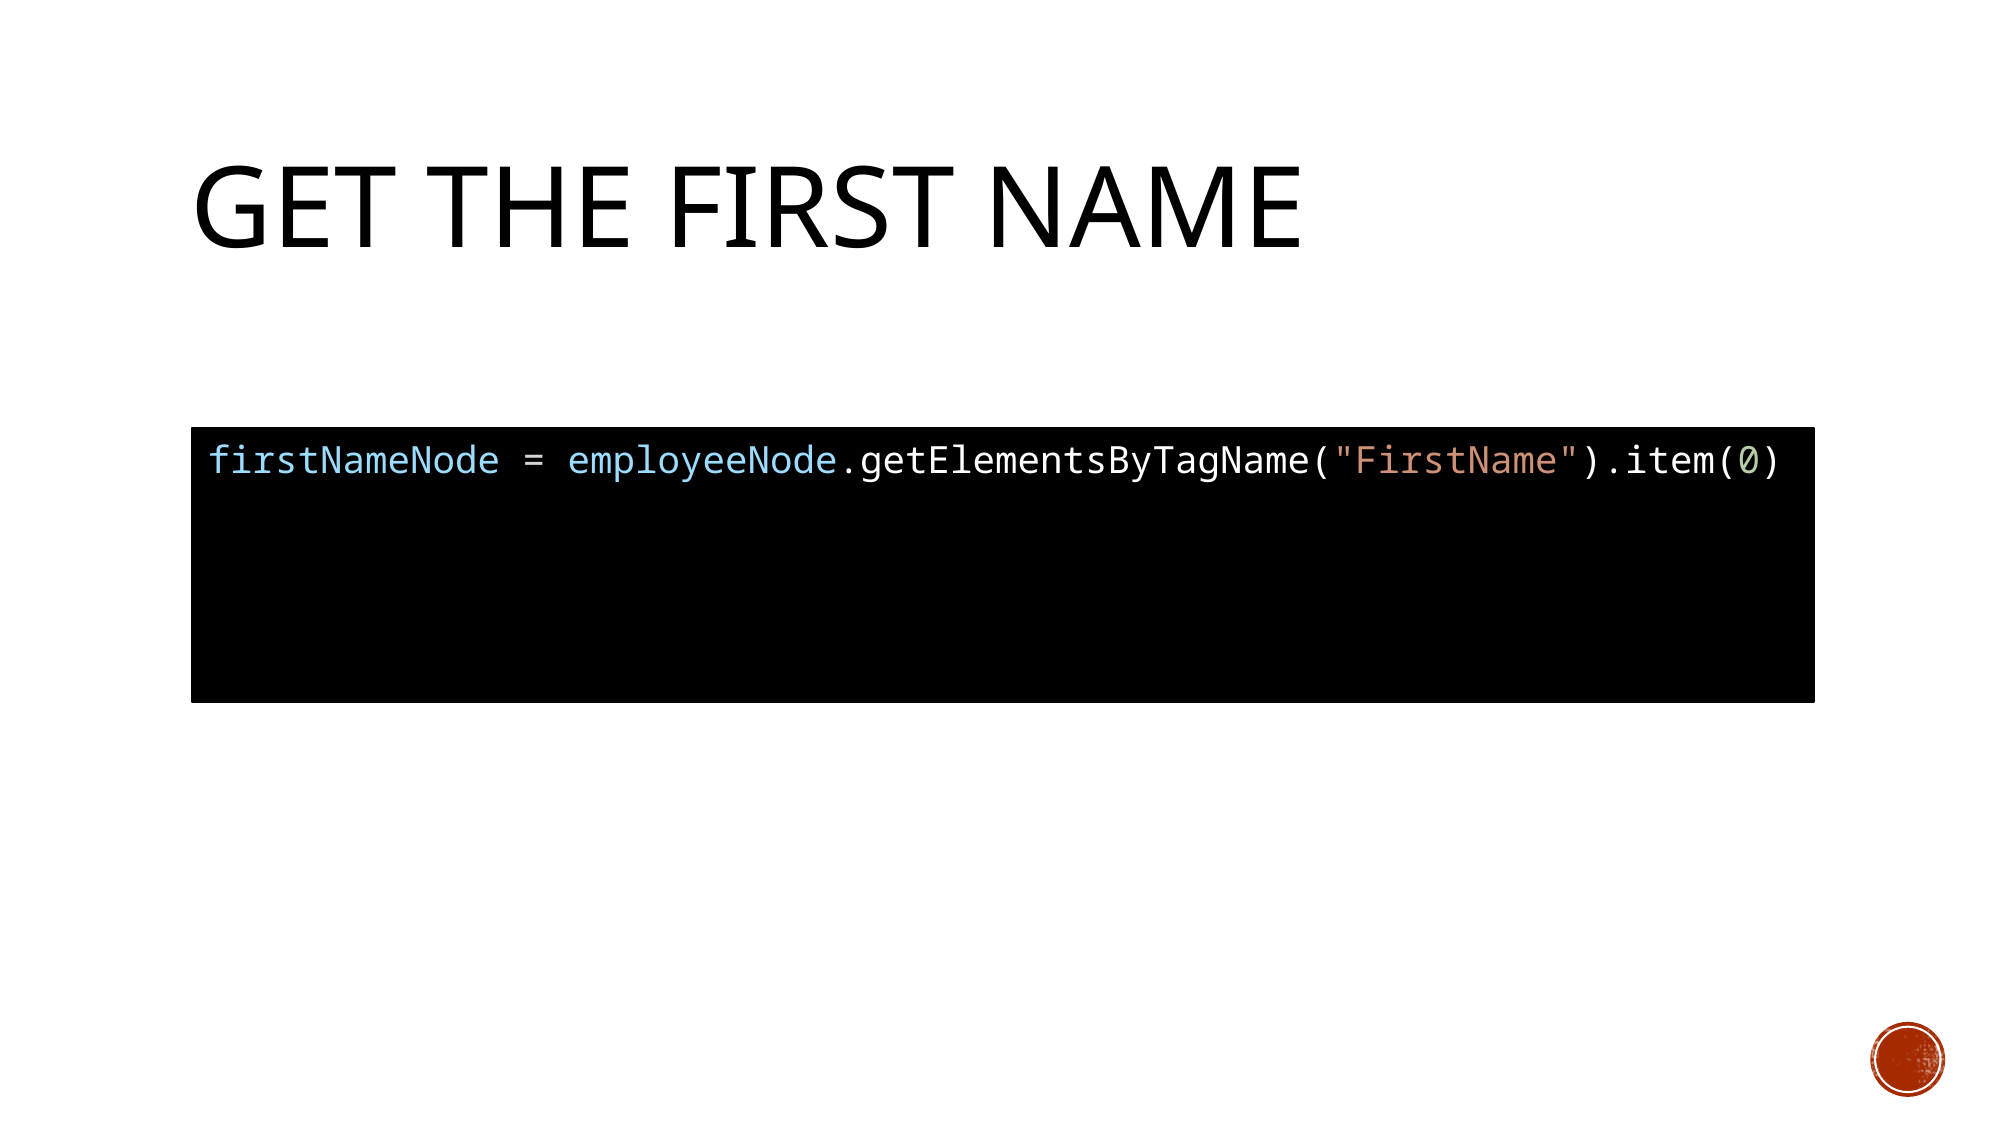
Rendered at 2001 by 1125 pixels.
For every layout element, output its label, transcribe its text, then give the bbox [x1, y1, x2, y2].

title Get the First name [175, 79, 1826, 344]
text_box firstNameNode = employeeNode.getElementsByTagName("FirstName").item(0) [191, 427, 1815, 703]
